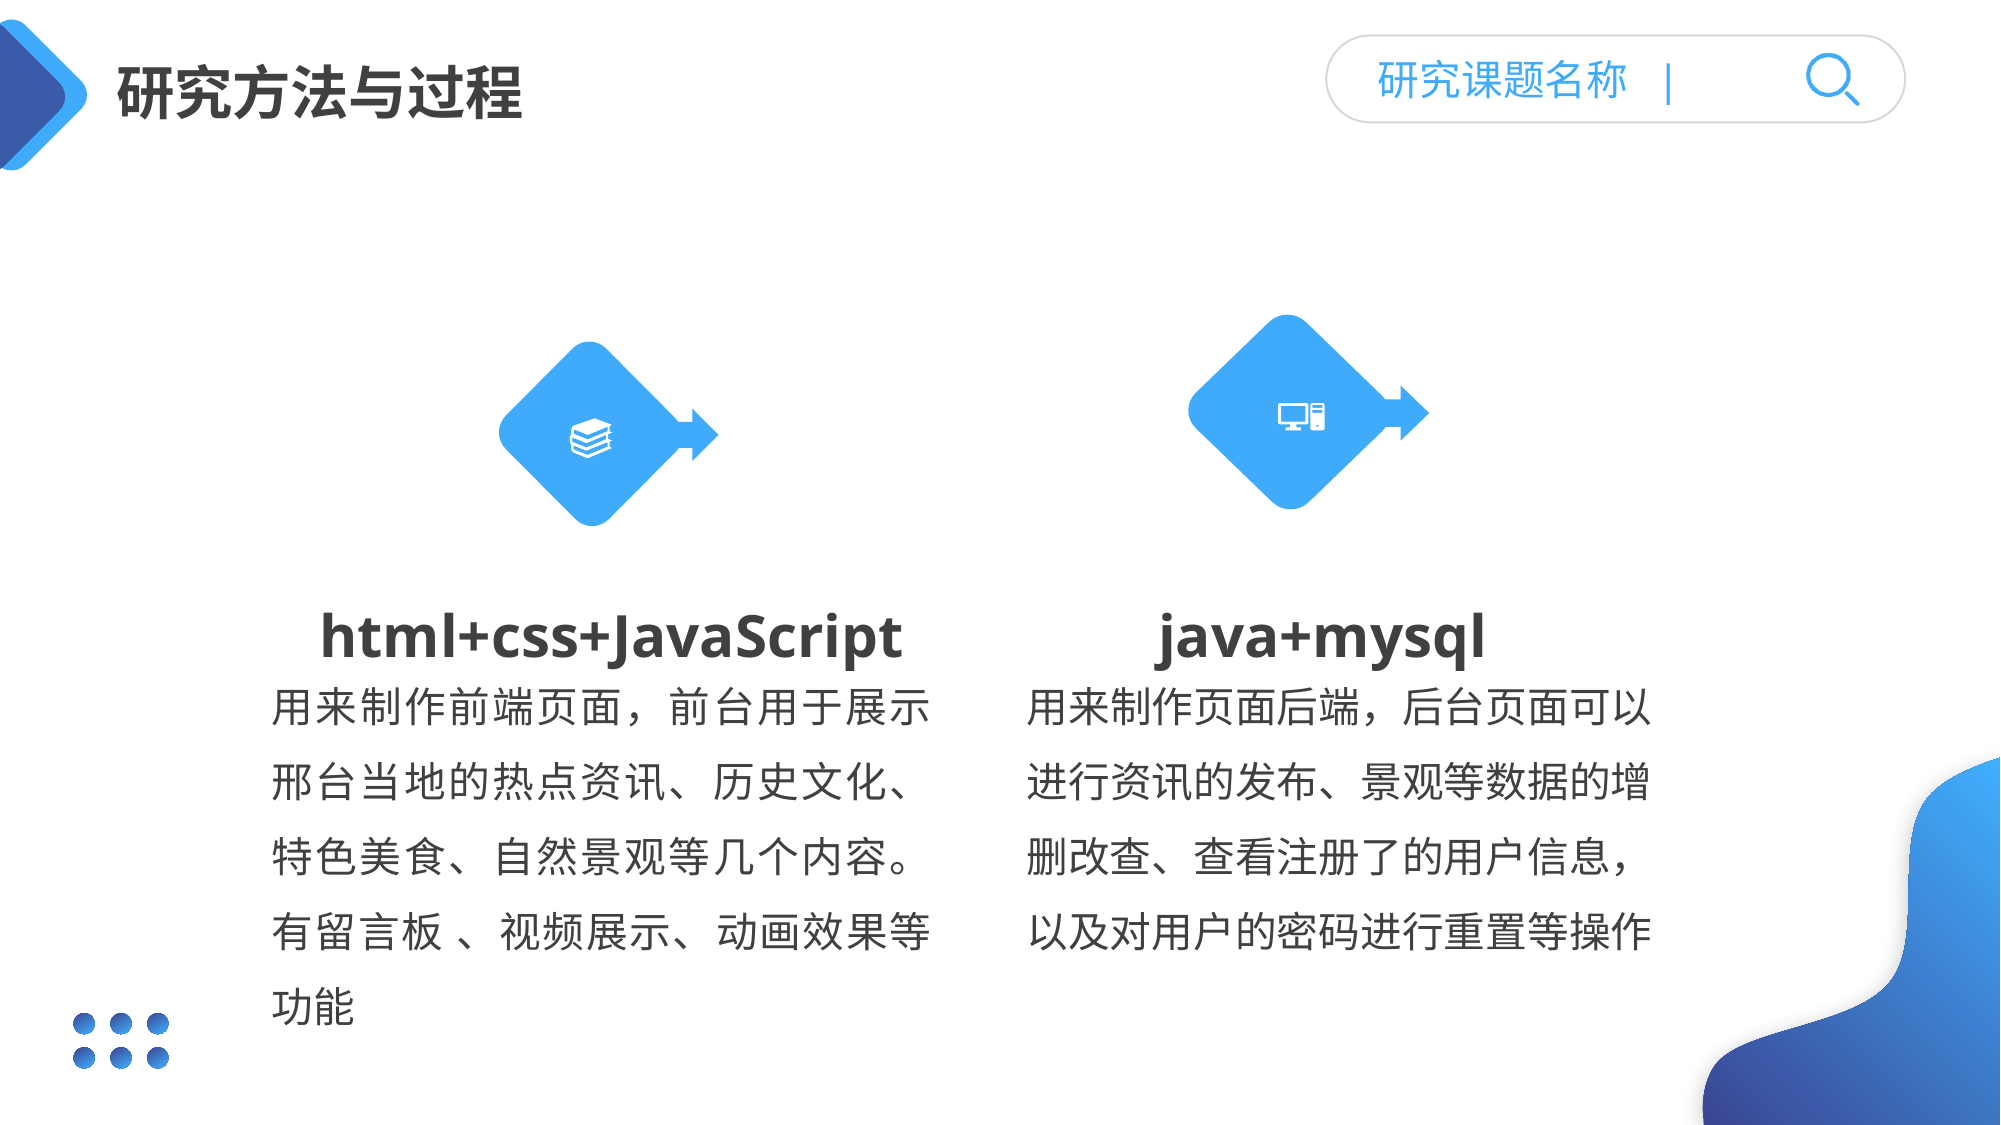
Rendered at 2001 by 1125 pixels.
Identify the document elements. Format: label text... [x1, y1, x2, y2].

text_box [498, 341, 719, 527]
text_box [73, 1013, 169, 1069]
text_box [1326, 35, 1906, 123]
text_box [0, 35, 542, 156]
text_box html+css+JavaScript [277, 557, 946, 782]
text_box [1003, 557, 1676, 966]
text_box [1702, 757, 2000, 1125]
text_box 用来制作前端页面，前台用于展示邢台当地的热点资讯、历史文化、特色美食、自然景观等几个内容。有留言板 、视频展示、动画效果等功能 [256, 647, 947, 1113]
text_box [1188, 314, 1430, 510]
